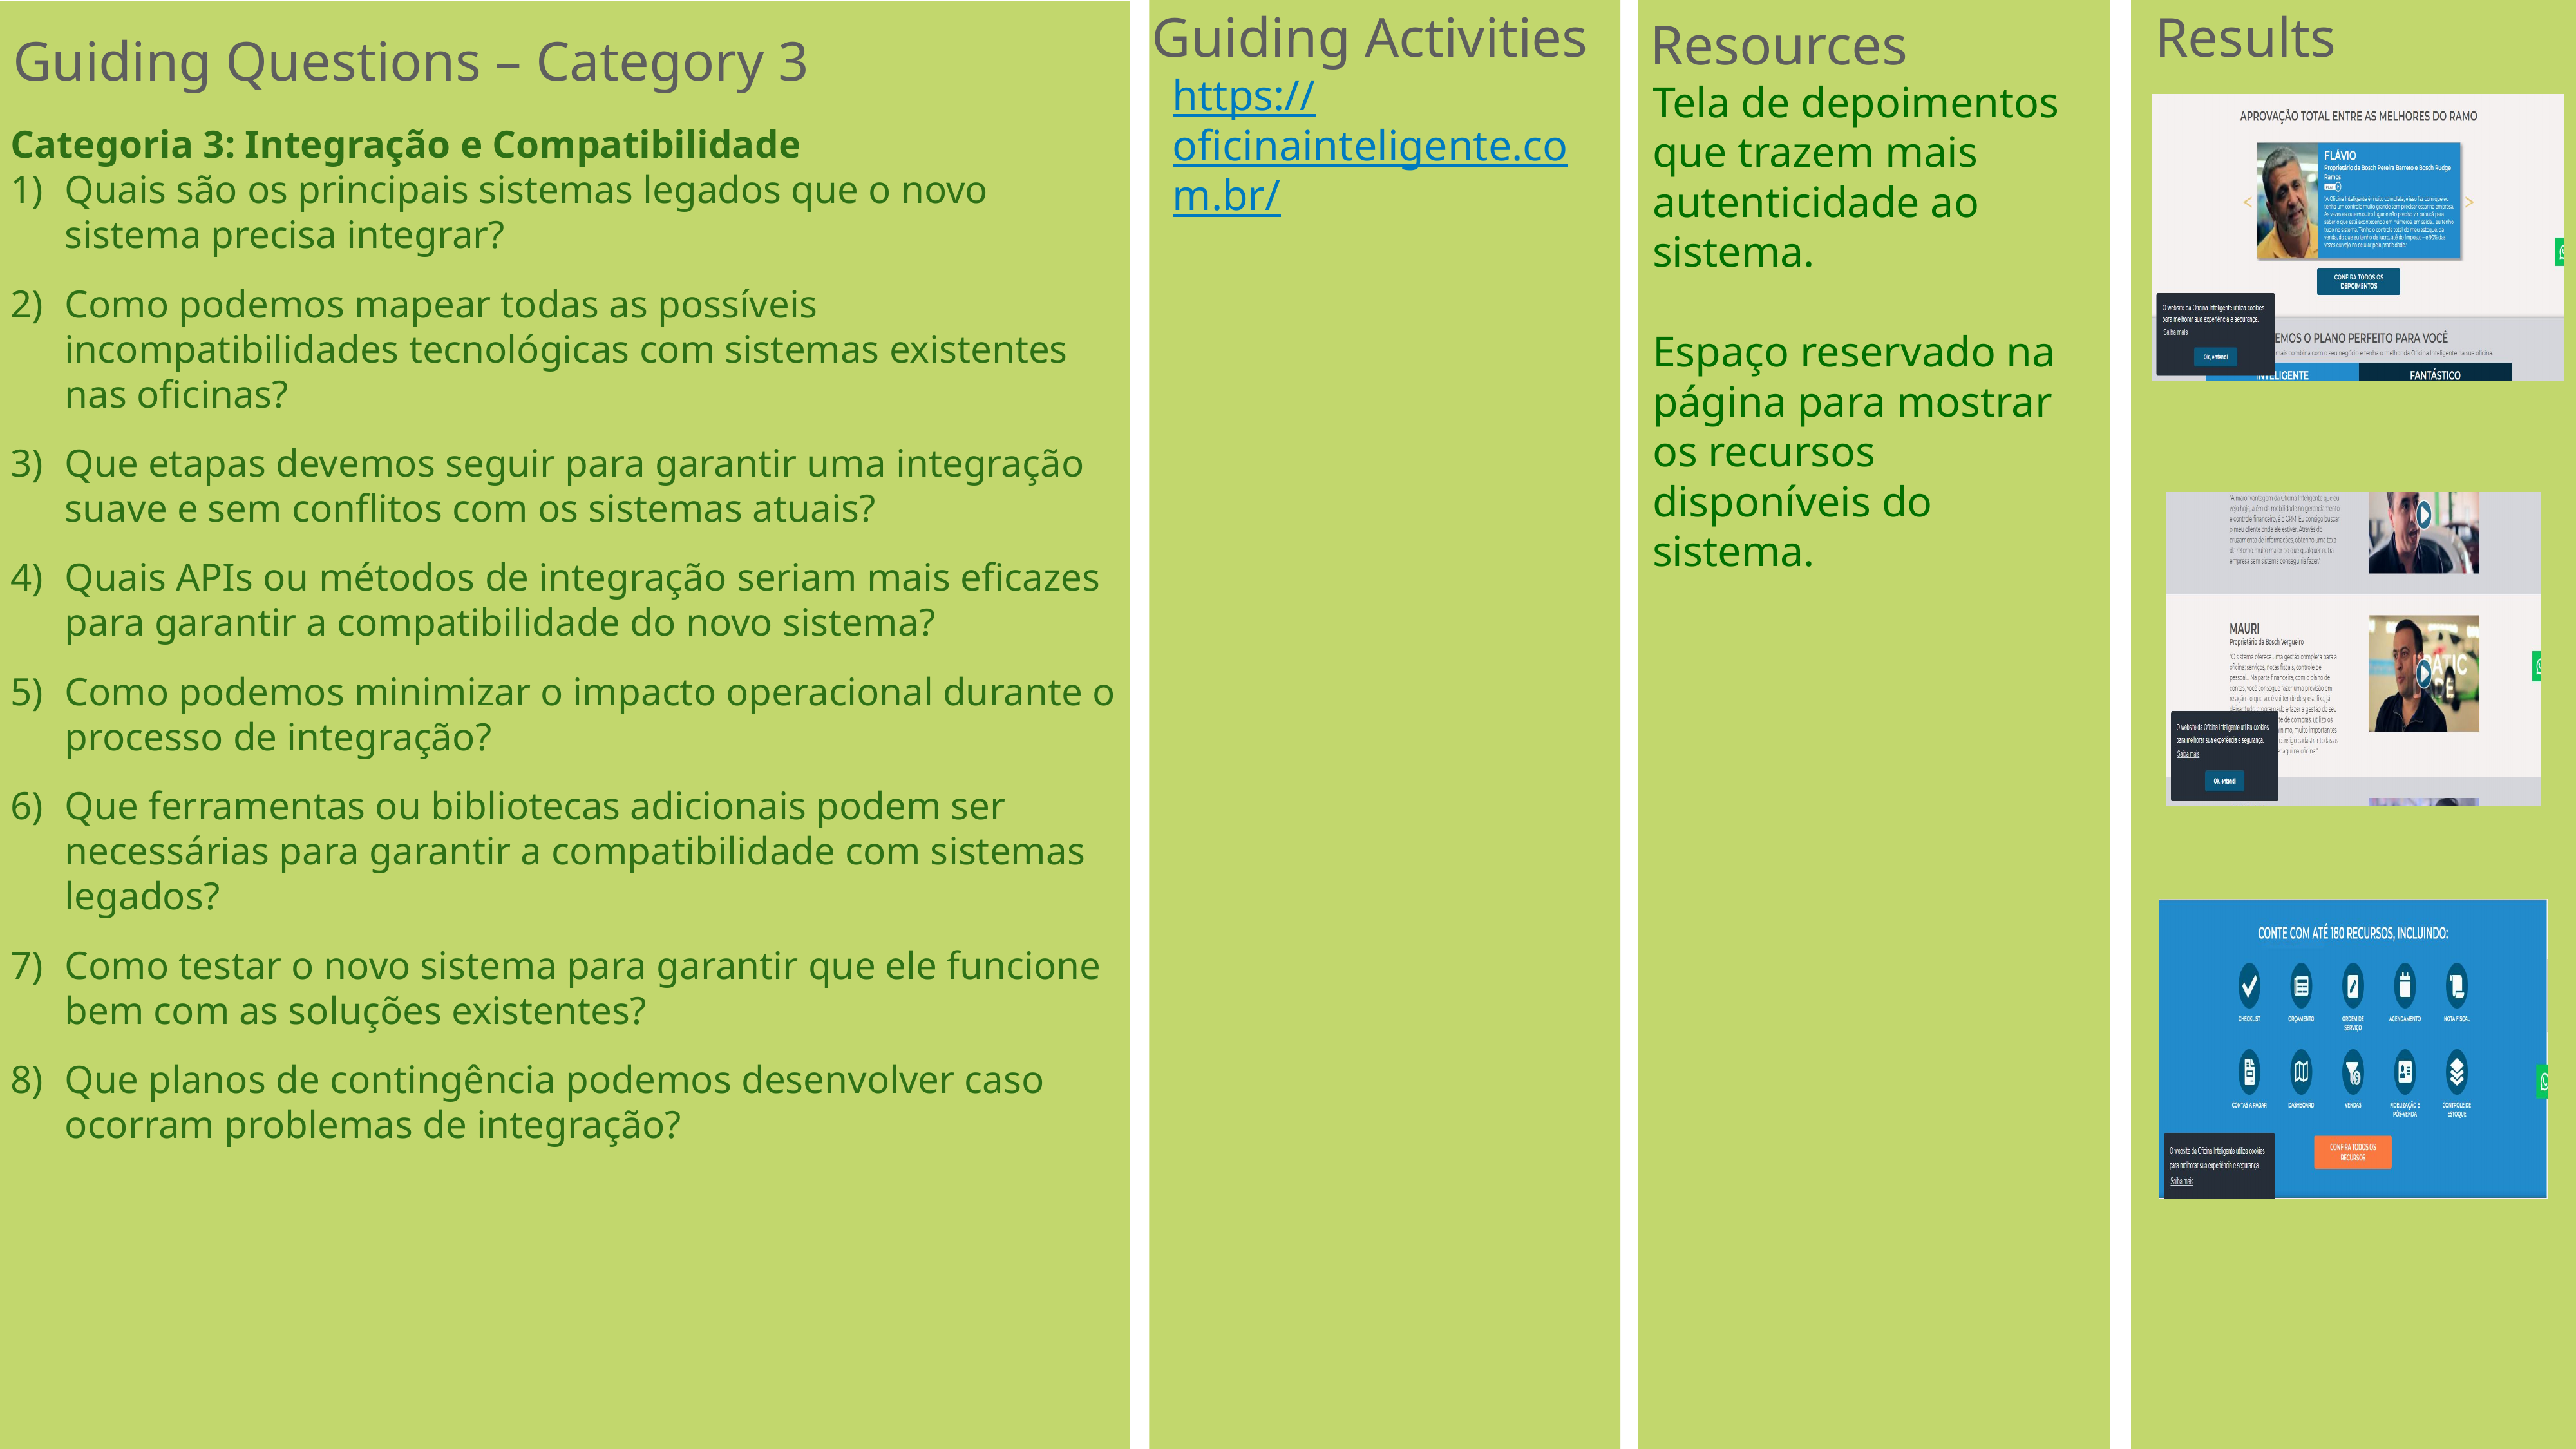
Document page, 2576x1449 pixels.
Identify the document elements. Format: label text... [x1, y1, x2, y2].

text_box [0, 0, 1621, 1449]
picture [2159, 899, 2548, 1199]
text_box Results [2152, 0, 2340, 71]
text_box Tela de depoimentos que trazem mais autenticidade ao sistema. Espaço reservado na página para mostrar os recursos disponíveis do sistema. [1649, 73, 2099, 828]
text_box [1638, 0, 2110, 1449]
picture [2166, 492, 2541, 807]
text_box [2131, 0, 2576, 1449]
text_box [1710, 529, 2110, 596]
text_box Resources [1647, 8, 1911, 79]
picture [2152, 94, 2564, 381]
